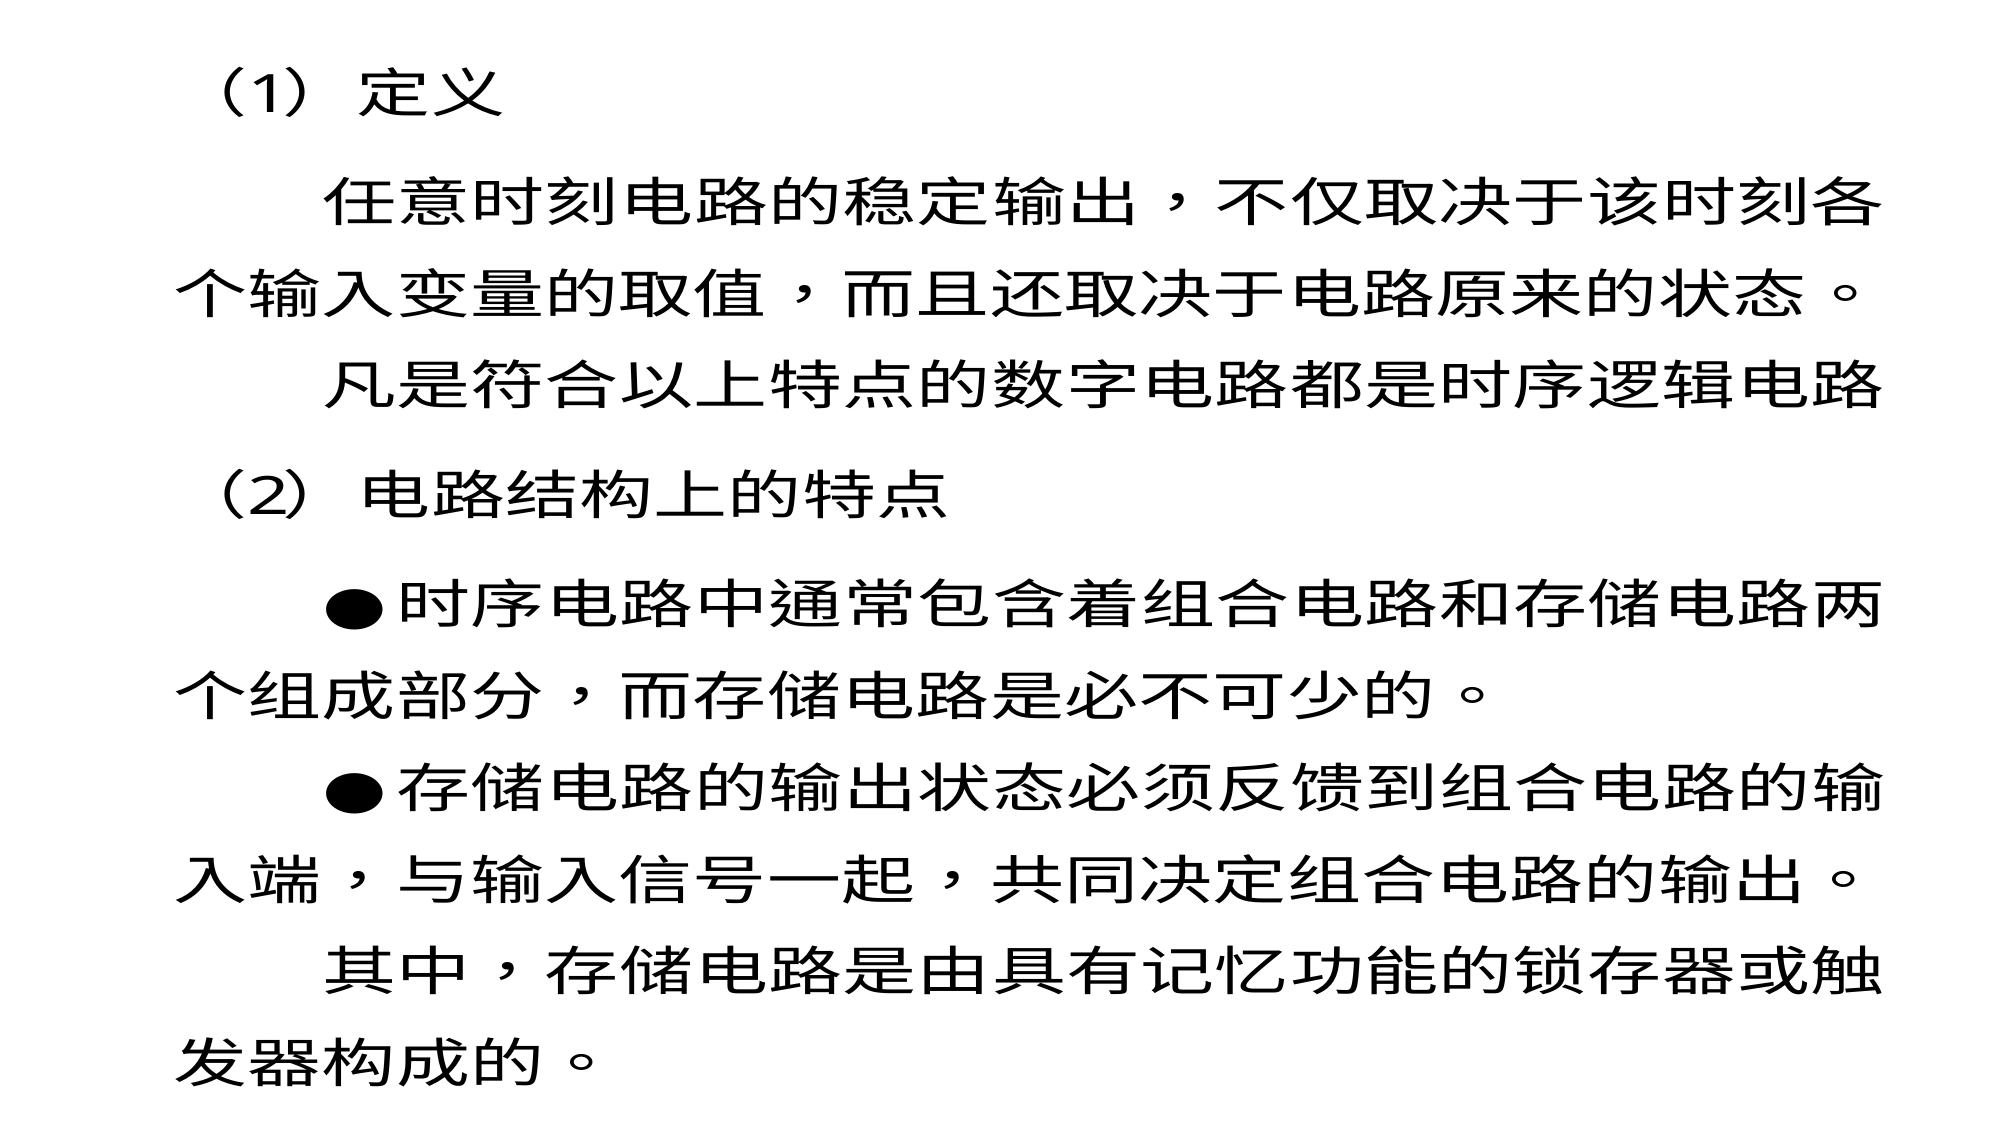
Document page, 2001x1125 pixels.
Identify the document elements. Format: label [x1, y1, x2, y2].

picture [173, 32, 1885, 1115]
